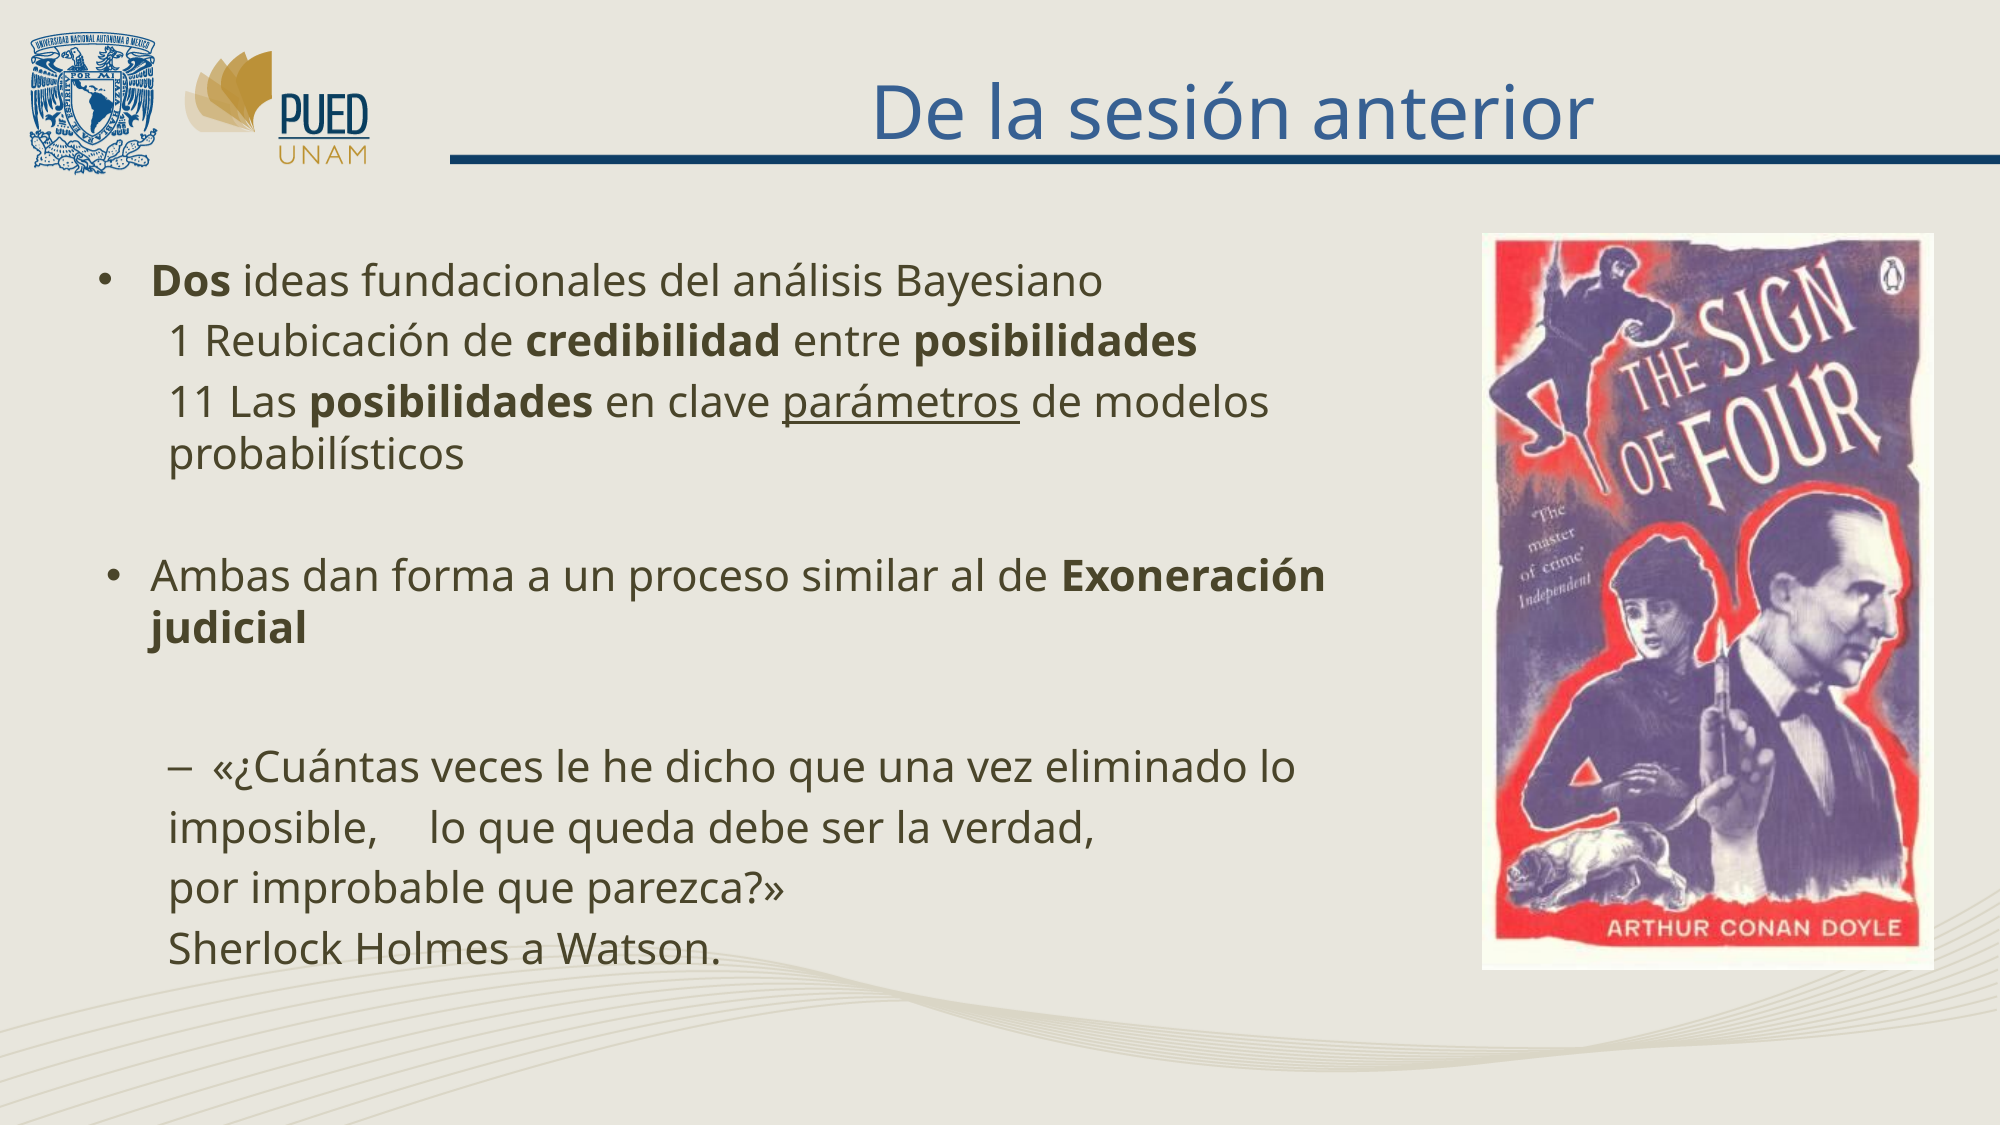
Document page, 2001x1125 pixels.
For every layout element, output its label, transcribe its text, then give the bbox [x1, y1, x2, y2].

list Dos ideas fundacionales del análisis Bayesiano 1 Reubicación de credibilidad entre posibilidades 11 Las posibilidades en clave parámetros de modelos probabilísticos Ambas dan forma a un proceso similar al de Exoneración judicial «¿Cuántas veces le he dicho que una vez eliminado lo imposible, lo que queda debe ser la verdad, por improbable que parezca?» Sherlock Holmes a Watson. [82, 245, 1455, 988]
title De la sesión anterior [566, 45, 1900, 174]
picture [0, 0, 2000, 1125]
